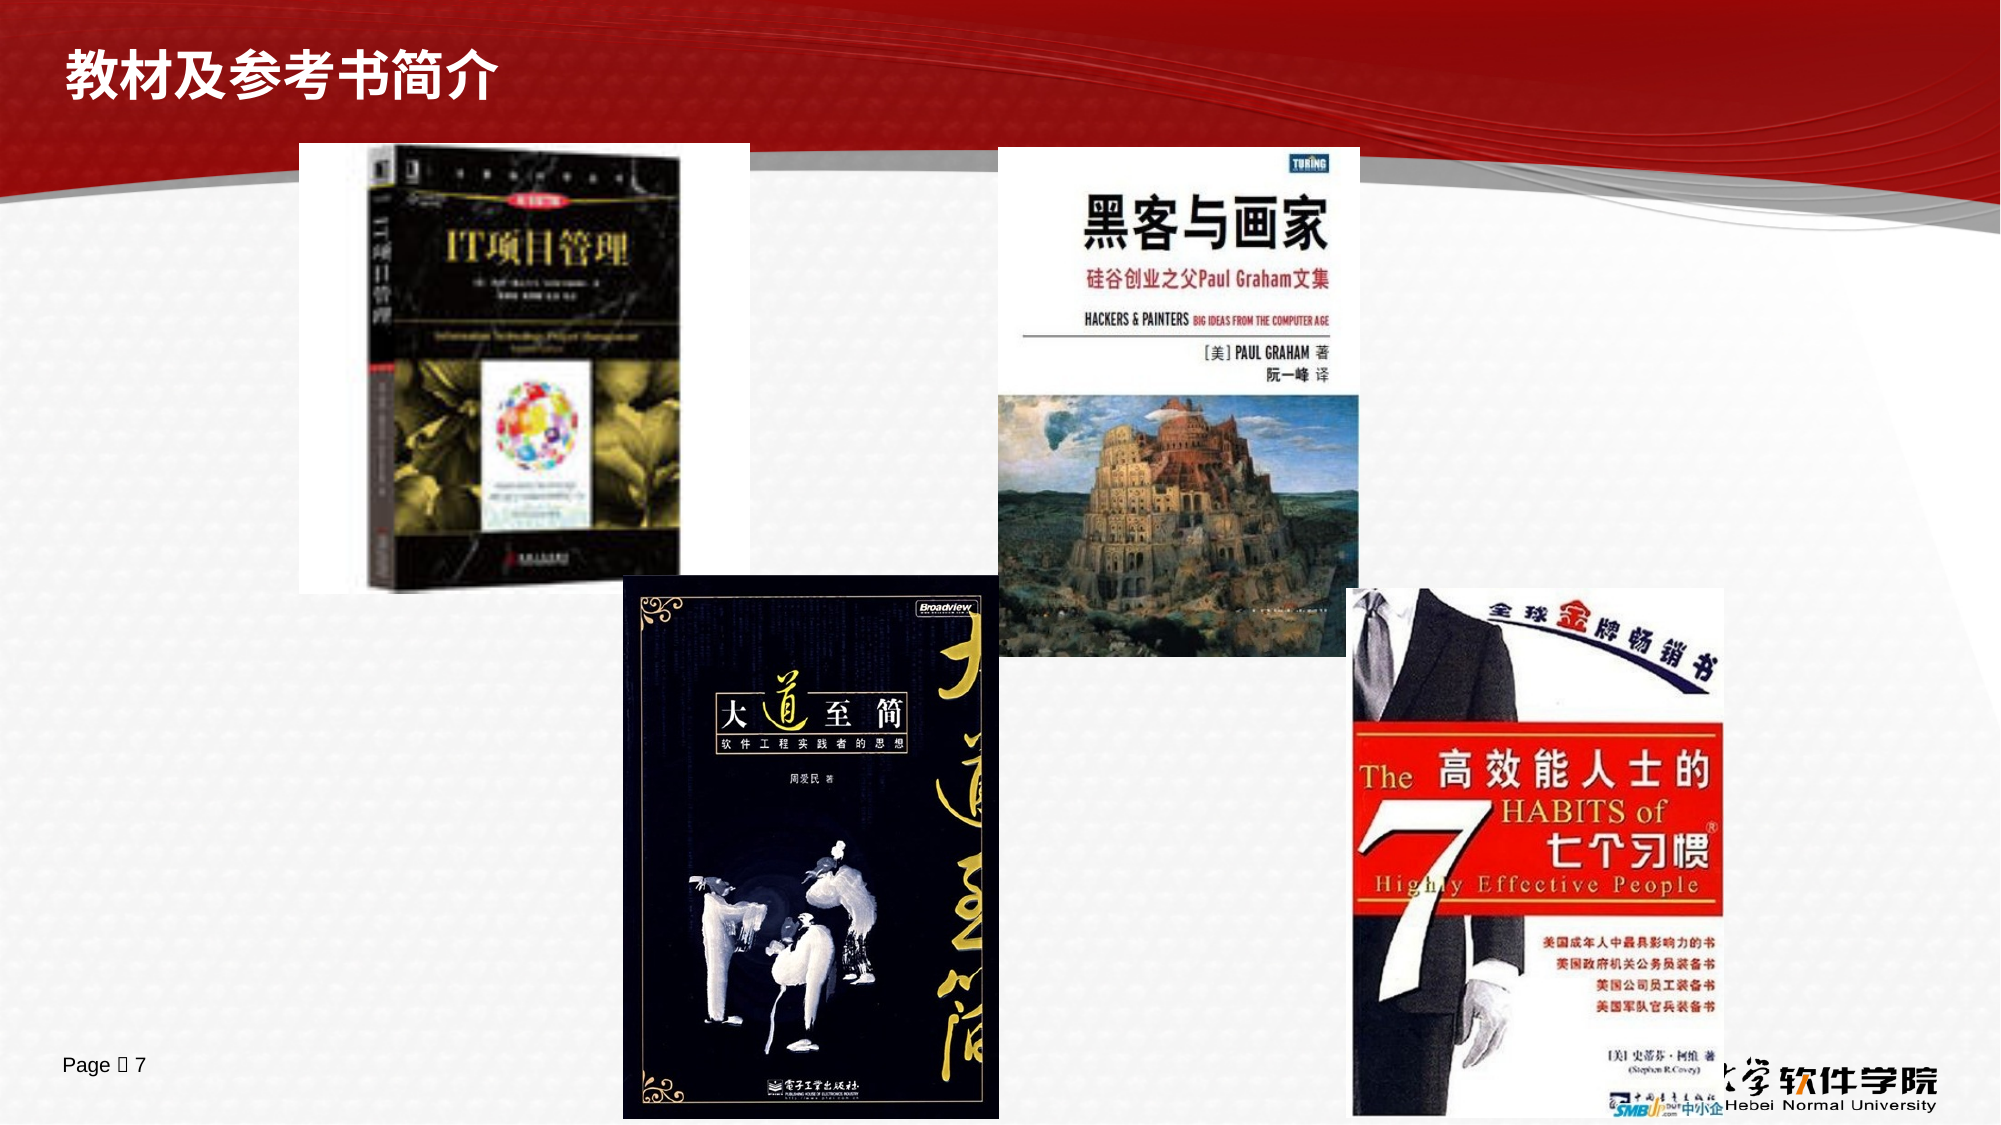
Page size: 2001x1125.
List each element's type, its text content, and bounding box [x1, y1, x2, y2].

title 教材及参考书简介 [65, 41, 1930, 148]
picture [0, 0, 2001, 1125]
